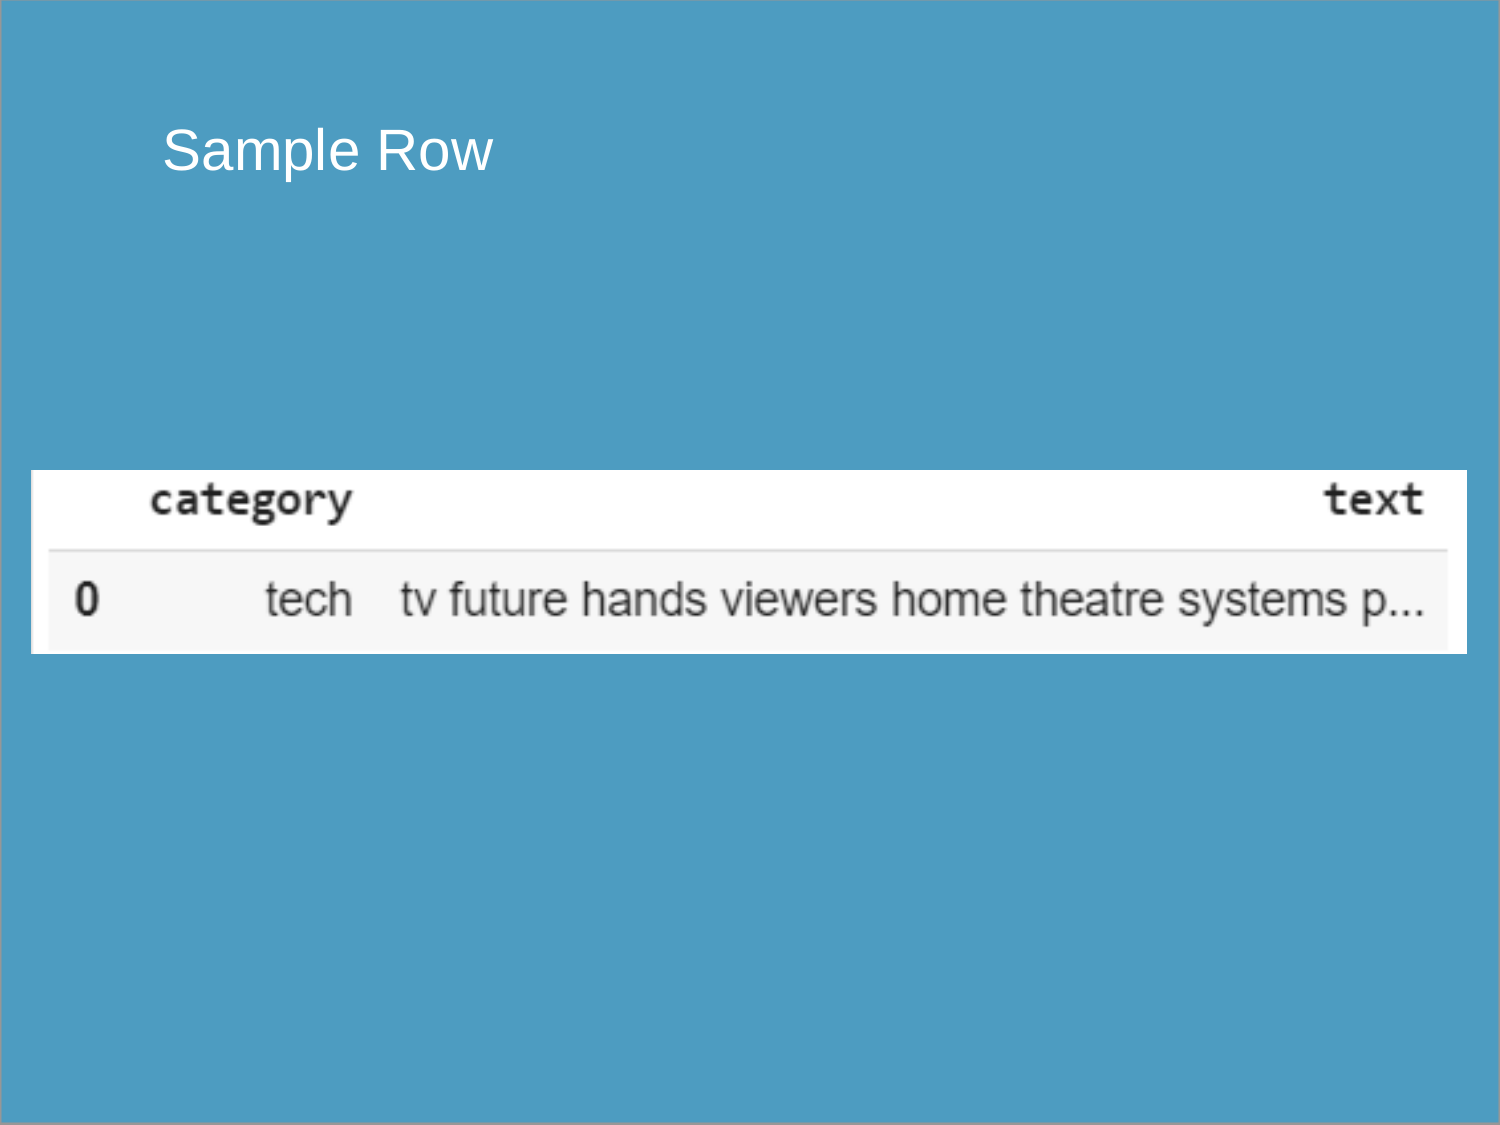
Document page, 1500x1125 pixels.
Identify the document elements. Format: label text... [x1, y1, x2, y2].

title Sample Row [147, 97, 1350, 223]
picture [0, 0, 1500, 1125]
